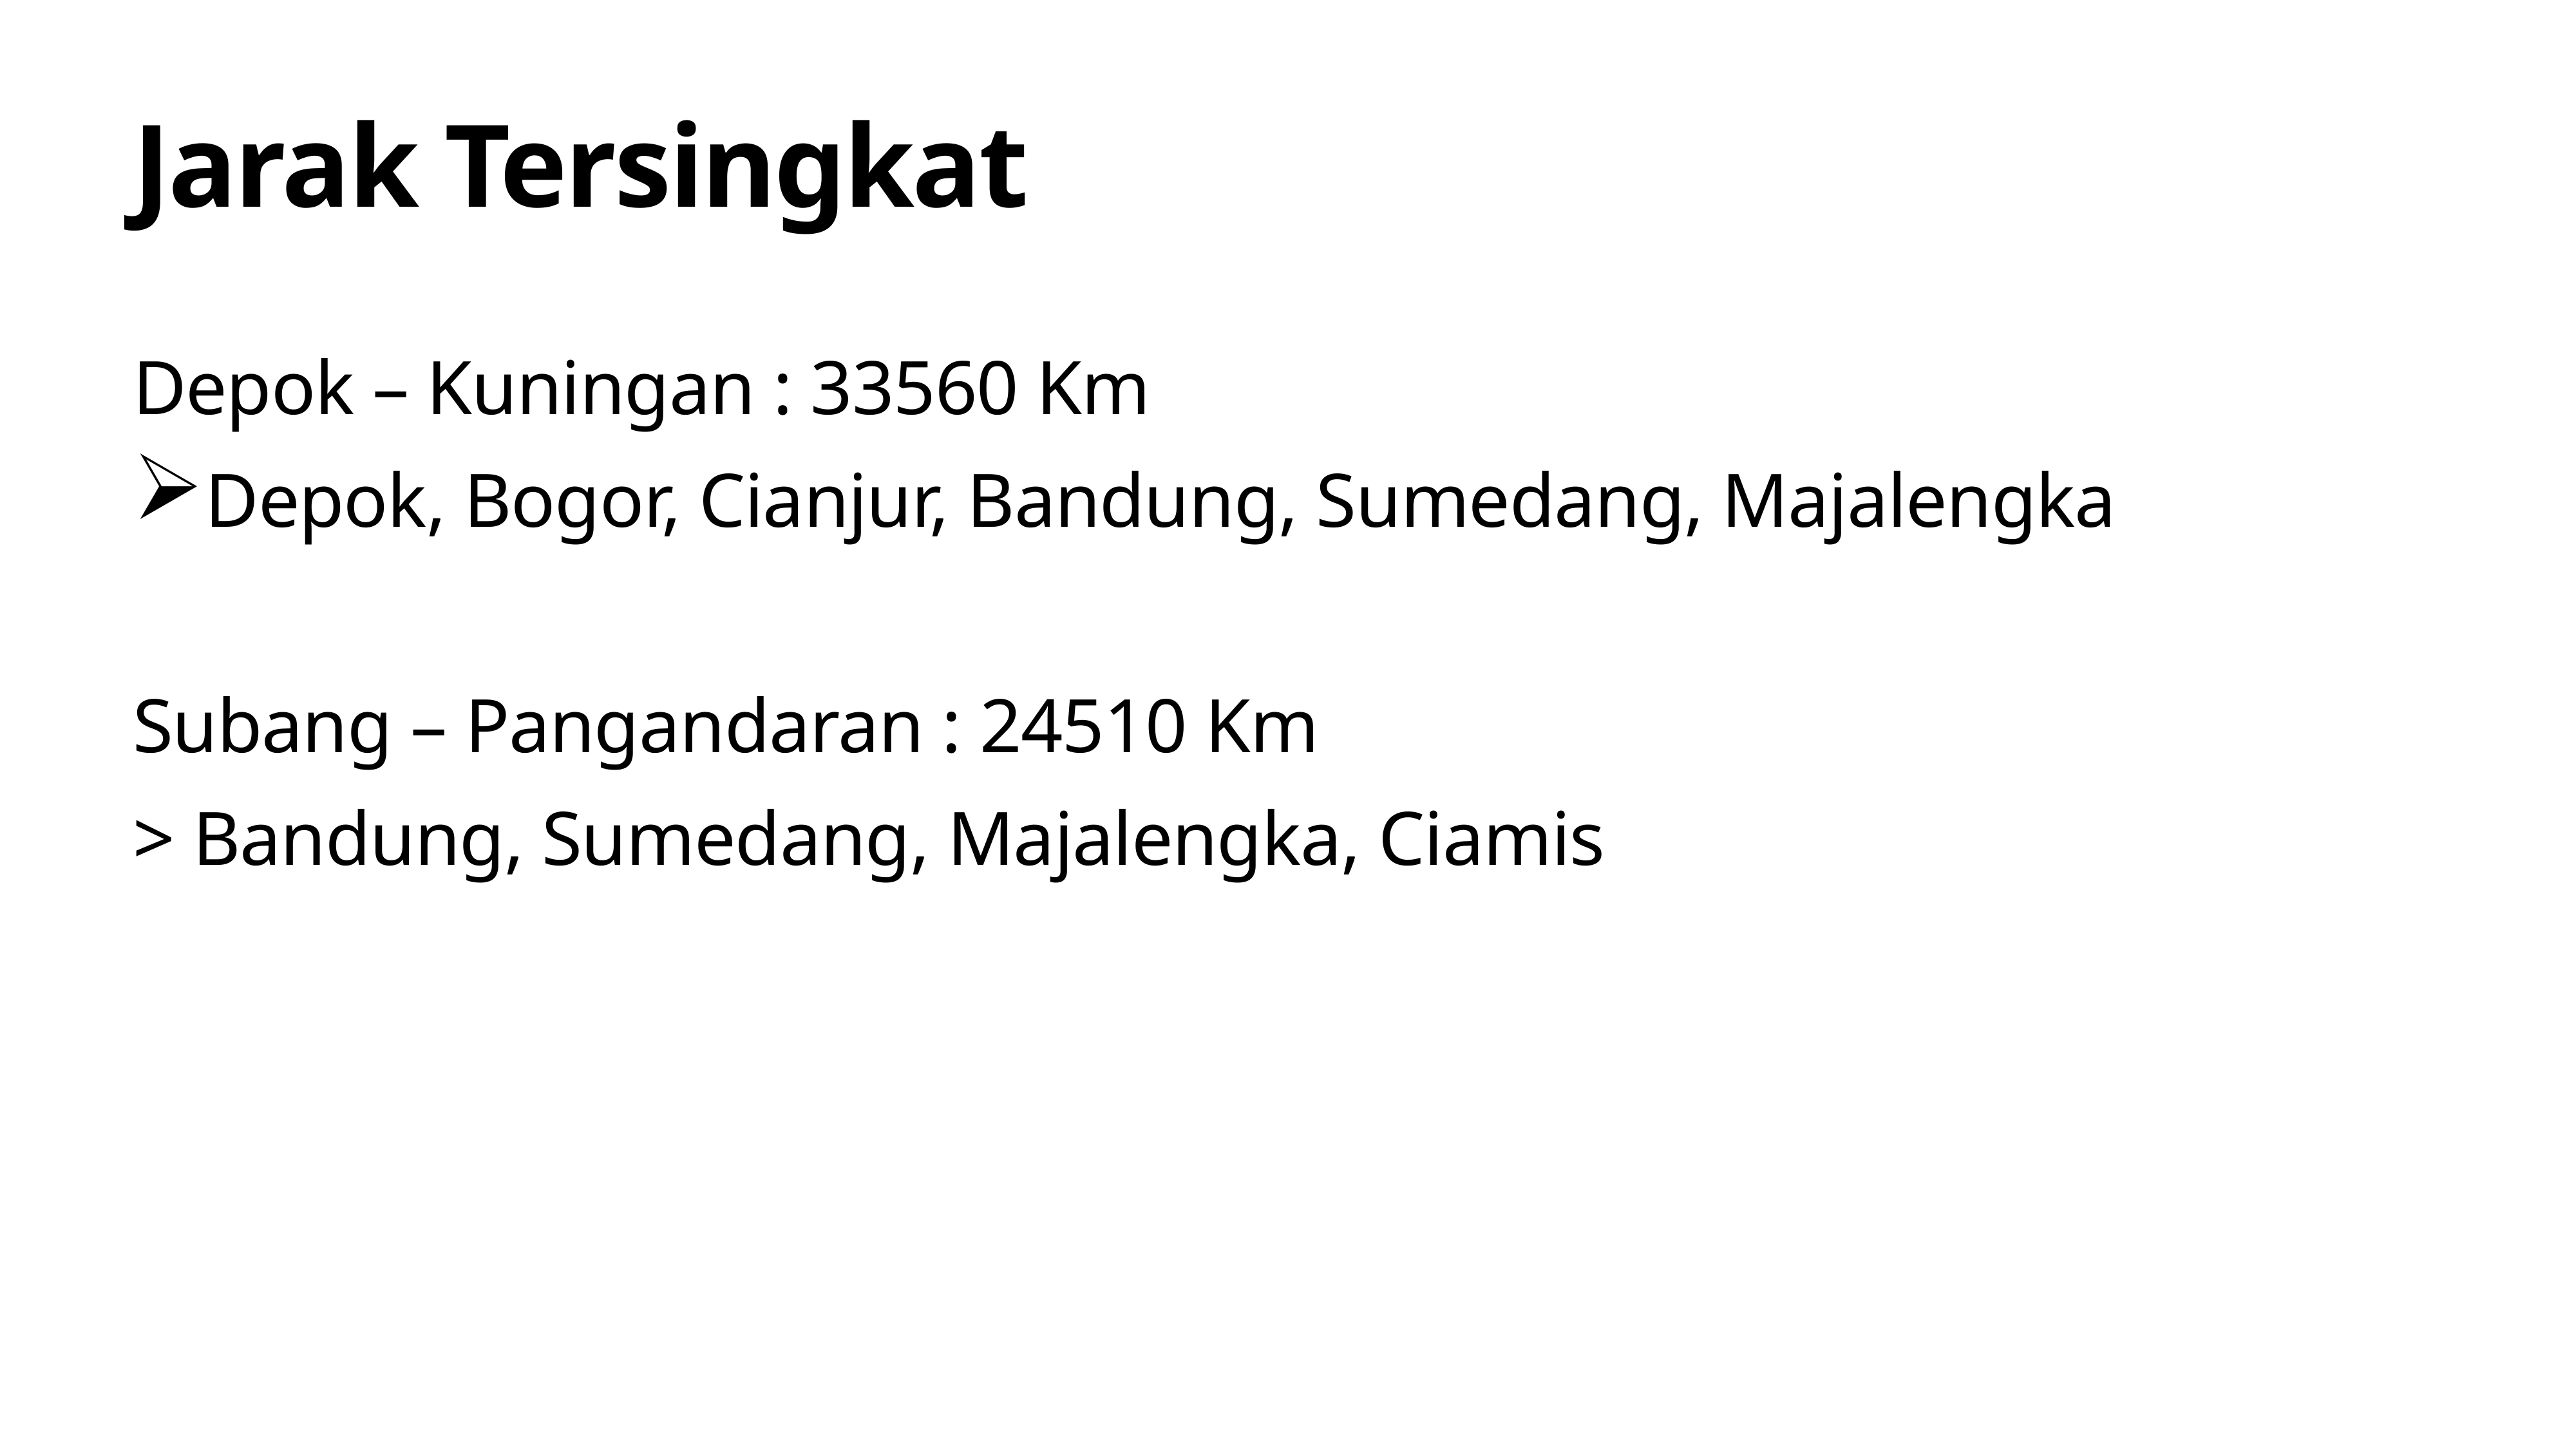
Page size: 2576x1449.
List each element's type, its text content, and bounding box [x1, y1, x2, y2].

list Depok – Kuningan : 33560 Km Depok, Bogor, Cianjur, Bandung, Sumedang, Majalengka Subang – Pangandaran : 24510 Km > Bandung, Sumedang, Majalengka, Ciamis [127, 335, 2449, 1208]
title Jarak Tersingkat [127, 113, 2449, 266]
